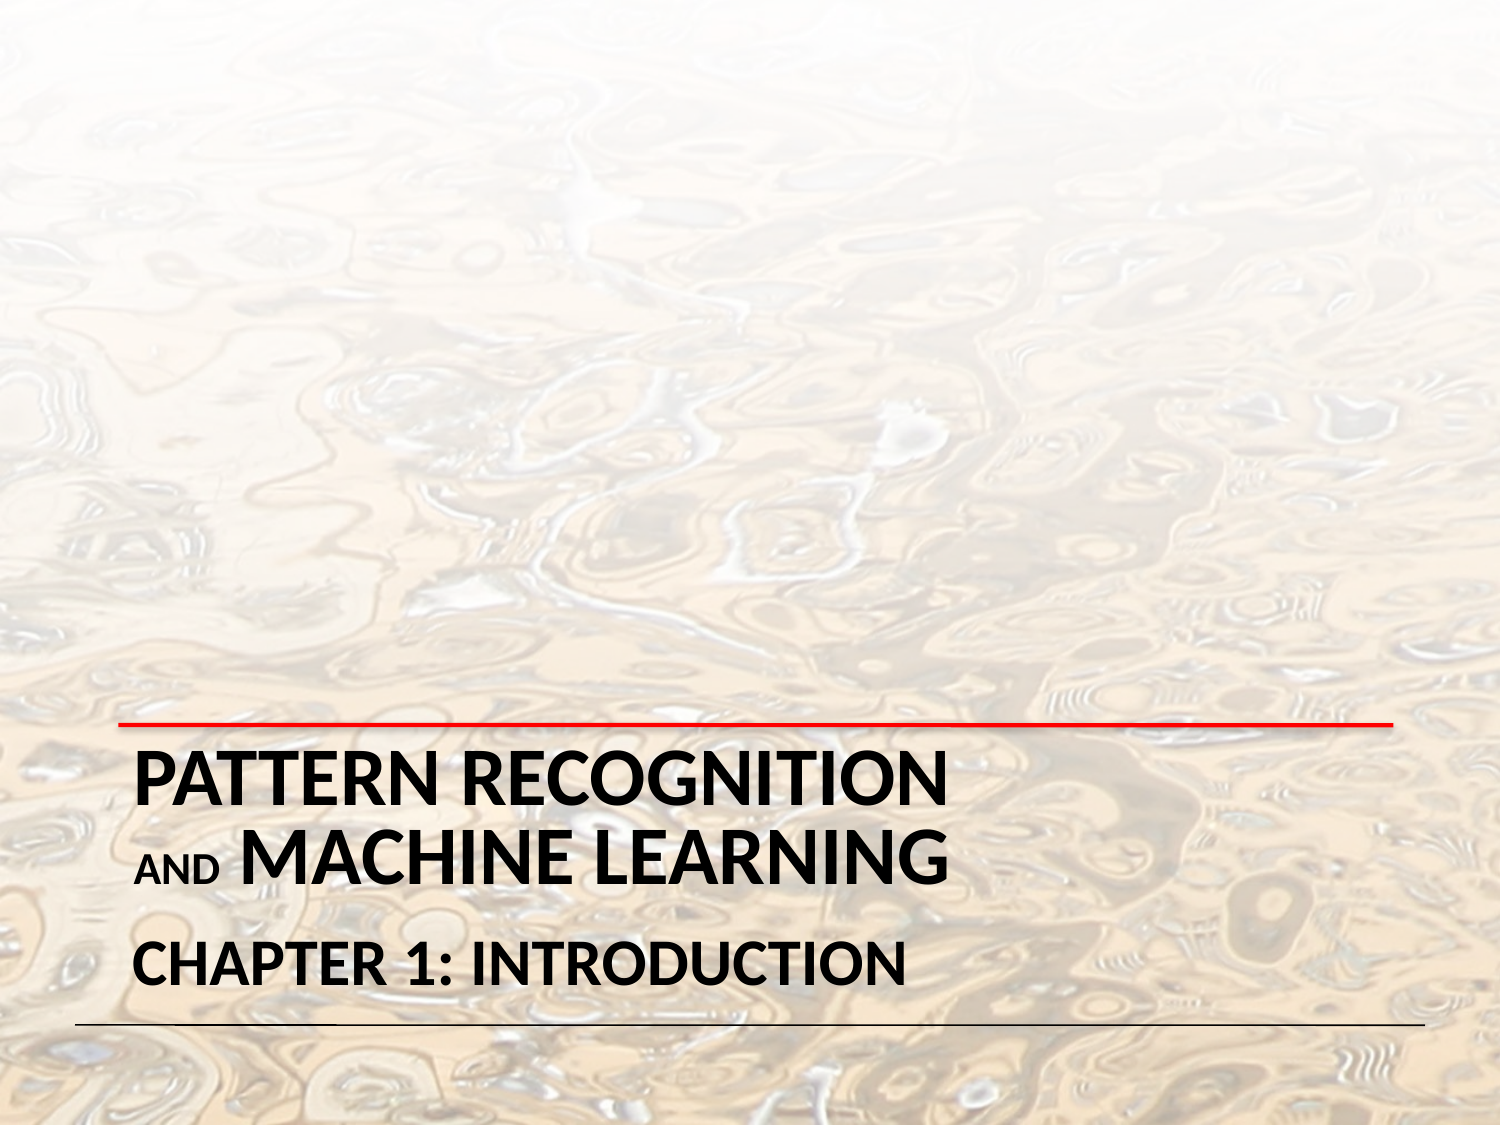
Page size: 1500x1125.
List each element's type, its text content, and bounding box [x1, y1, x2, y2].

title Pattern Recognition and Machine Learning [118, 735, 1394, 913]
text_box Chapter 1: Introduction [117, 912, 1393, 1025]
